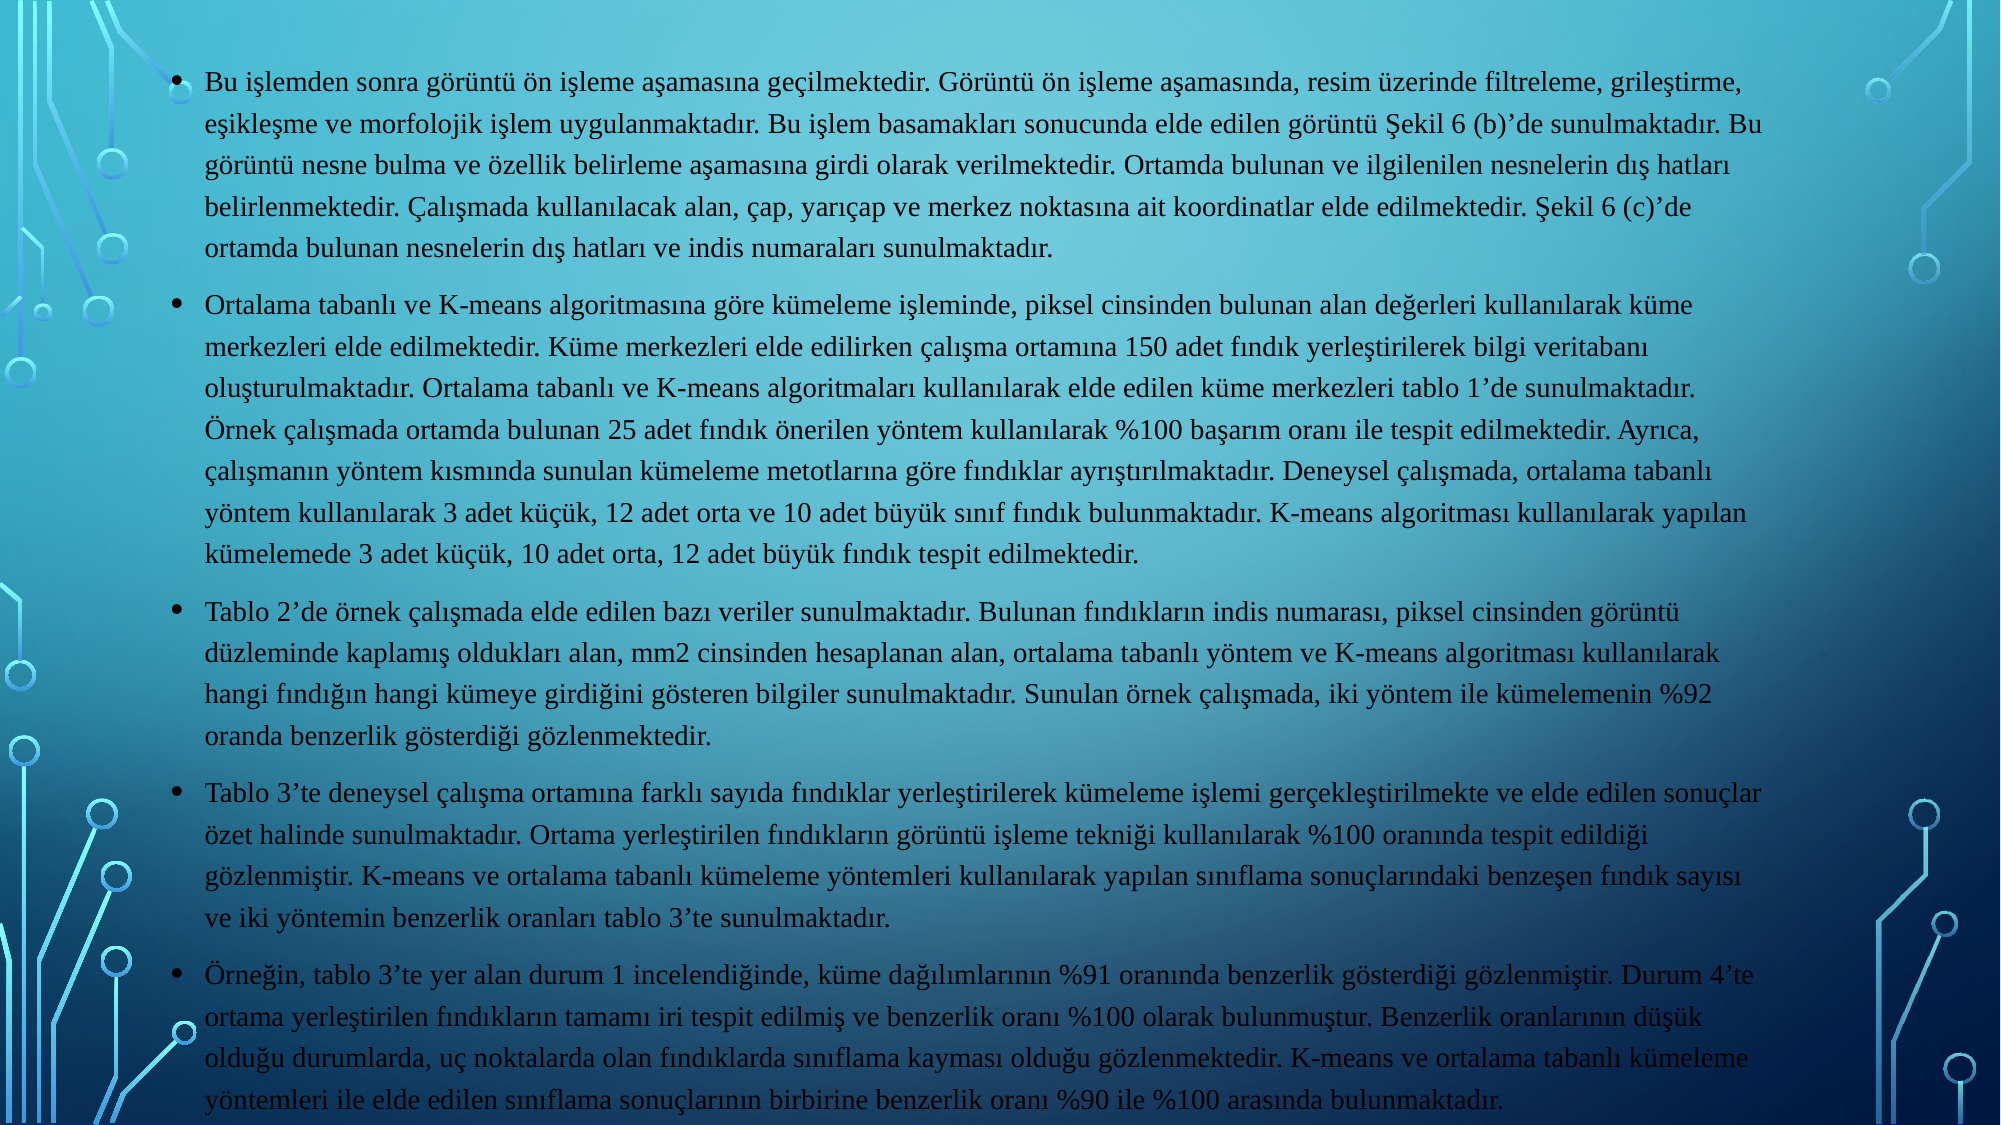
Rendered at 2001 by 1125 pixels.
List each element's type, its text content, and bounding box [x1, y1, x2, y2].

list Bu işlemden sonra görüntü ön işleme aşamasına geçilmektedir. Görüntü ön işleme aşamasında, resim üzerinde filtreleme, grileştirme, eşikleşme ve morfolojik işlem uygulanmaktadır. Bu işlem basamakları sonucunda elde edilen görüntü Şekil 6 (b)’de sunulmaktadır. Bu görüntü nesne bulma ve özellik belirleme aşamasına girdi olarak verilmektedir. Ortamda bulunan ve ilgilenilen nesnelerin dış hatları belirlenmektedir. Çalışmada kullanılacak alan, çap, yarıçap ve merkez noktasına ait koordinatlar elde edilmektedir. Şekil 6 (c)’de ortamda bulunan nesnelerin dış hatları ve indis numaraları sunulmaktadır. Ortalama tabanlı ve K-means algoritmasına göre kümeleme işleminde, piksel cinsinden bulunan alan değerleri kullanılarak küme merkezleri elde edilmektedir. Küme merkezleri elde edilirken çalışma ortamına 150 adet fındık yerleştirilerek bilgi veritabanı oluşturulmaktadır. Ortalama tabanlı ve K-means algoritmaları kullanılarak elde edilen küme merkezleri tablo 1’de sunulmaktadır. Örnek çalışmada ortamda bulunan 25 adet fındık önerilen yöntem kullanılarak %100 başarım oranı ile tespit edilmektedir. Ayrıca, çalışmanın yöntem kısmında sunulan kümeleme metotlarına göre fındıklar ayrıştırılmaktadır. Deneysel çalışmada, ortalama tabanlı yöntem kullanılarak 3 adet küçük, 12 adet orta ve 10 adet büyük sınıf fındık bulunmaktadır. K-means algoritması kullanılarak yapılan kümelemede 3 adet küçük, 10 adet orta, 12 adet büyük fındık tespit edilmektedir. Tablo 2’de örnek çalışmada elde edilen bazı veriler sunulmaktadır. Bulunan fındıkların indis numarası, piksel cinsinden görüntü düzleminde kaplamış oldukları alan, mm2 cinsinden hesaplanan alan, ortalama tabanlı yöntem ve K-means algoritması kullanılarak hangi fındığın hangi kümeye girdiğini gösteren bilgiler sunulmaktadır. Sunulan örnek çalışmada, iki yöntem ile kümelemenin %92 oranda benzerlik gösterdiği gözlenmektedir. Tablo 3’te deneysel çalışma ortamına farklı sayıda fındıklar yerleştirilerek kümeleme işlemi gerçekleştirilmekte ve elde edilen sonuçlar özet halinde sunulmaktadır. Ortama yerleştirilen fındıkların görüntü işleme tekniği kullanılarak %100 oranında tespit edildiği gözlenmiştir. K-means ve ortalama tabanlı kümeleme yöntemleri kullanılarak yapılan sınıflama sonuçlarındaki benzeşen fındık sayısı ve iki yöntemin benzerlik oranları tablo 3’te sunulmaktadır. Örneğin, tablo 3’te yer alan durum 1 incelendiğinde, küme dağılımlarının %91 oranında benzerlik gösterdiği gözlenmiştir. Durum 4’te ortama yerleştirilen fındıkların tamamı iri tespit edilmiş ve benzerlik oranı %100 olarak bulunmuştur. Benzerlik oranlarının düşük olduğu durumlarda, uç noktalarda olan fındıklarda sınıflama kayması olduğu gözlenmektedir. K-means ve ortalama tabanlı kümeleme yöntemleri ile elde edilen sınıflama sonuçlarının birbirine benzerlik oranı %90 ile %100 arasında bulunmaktadır. [155, 48, 1781, 1125]
